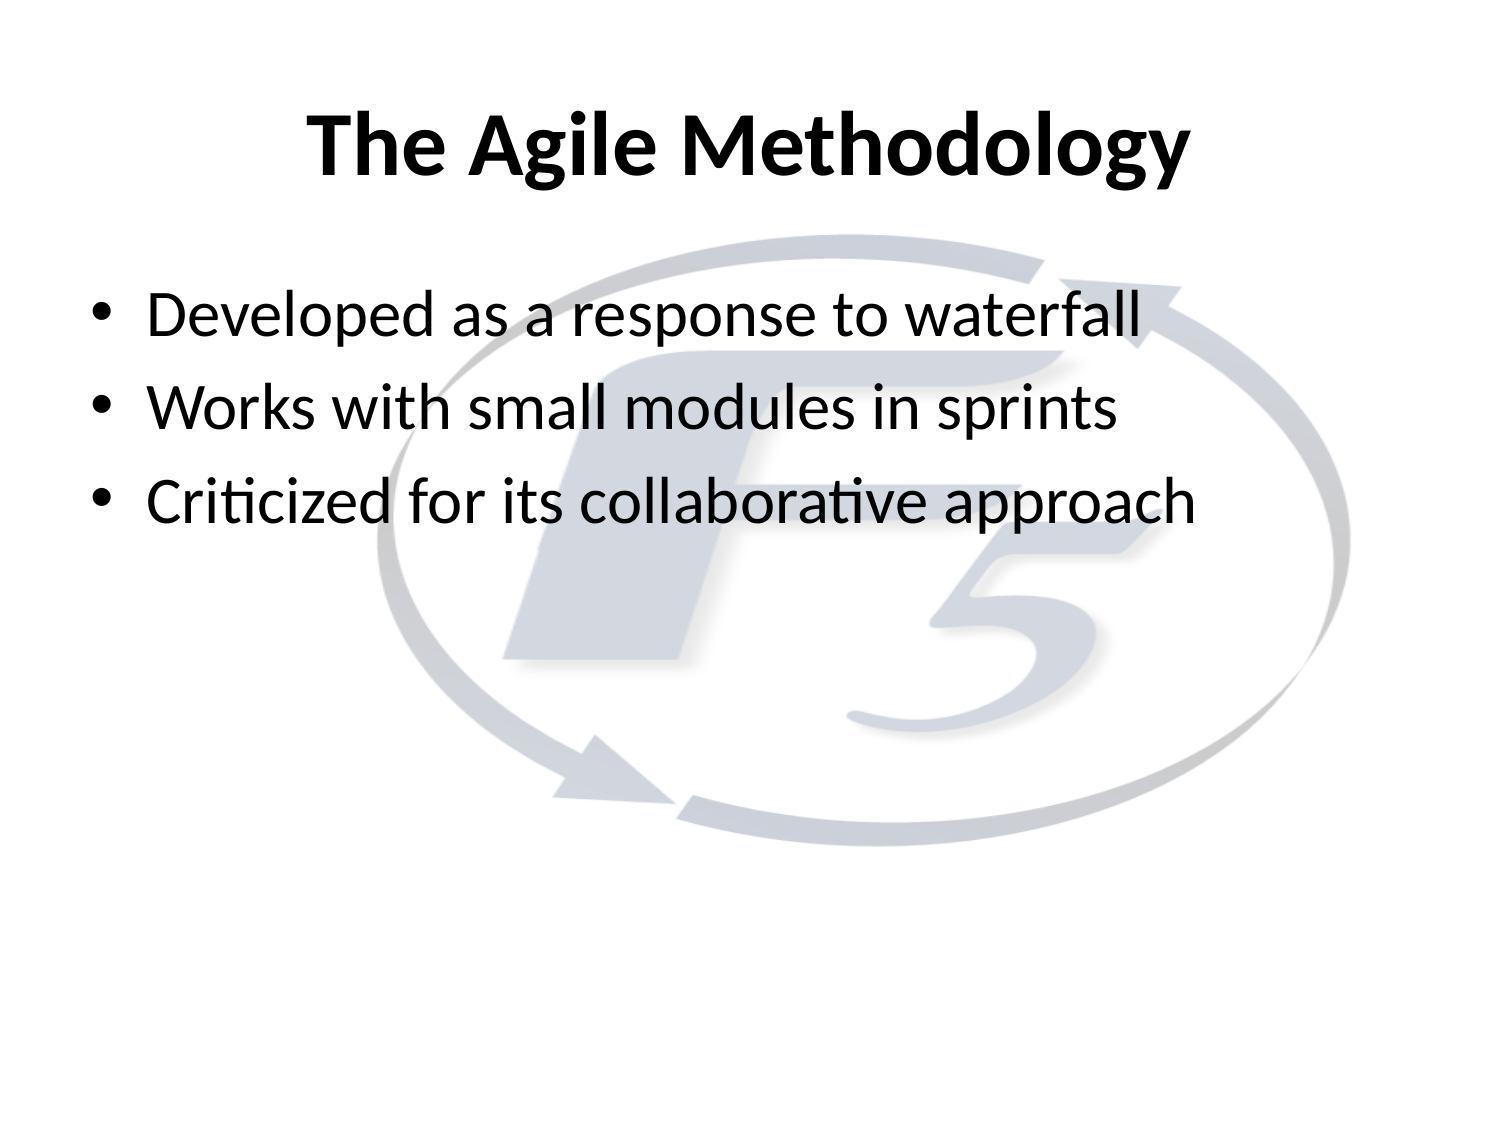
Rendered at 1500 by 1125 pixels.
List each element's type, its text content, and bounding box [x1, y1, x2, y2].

list Developed as a response to waterfall Works with small modules in sprints Criticized for its collaborative approach [75, 262, 1425, 1005]
title The Agile Methodology [75, 45, 1425, 233]
